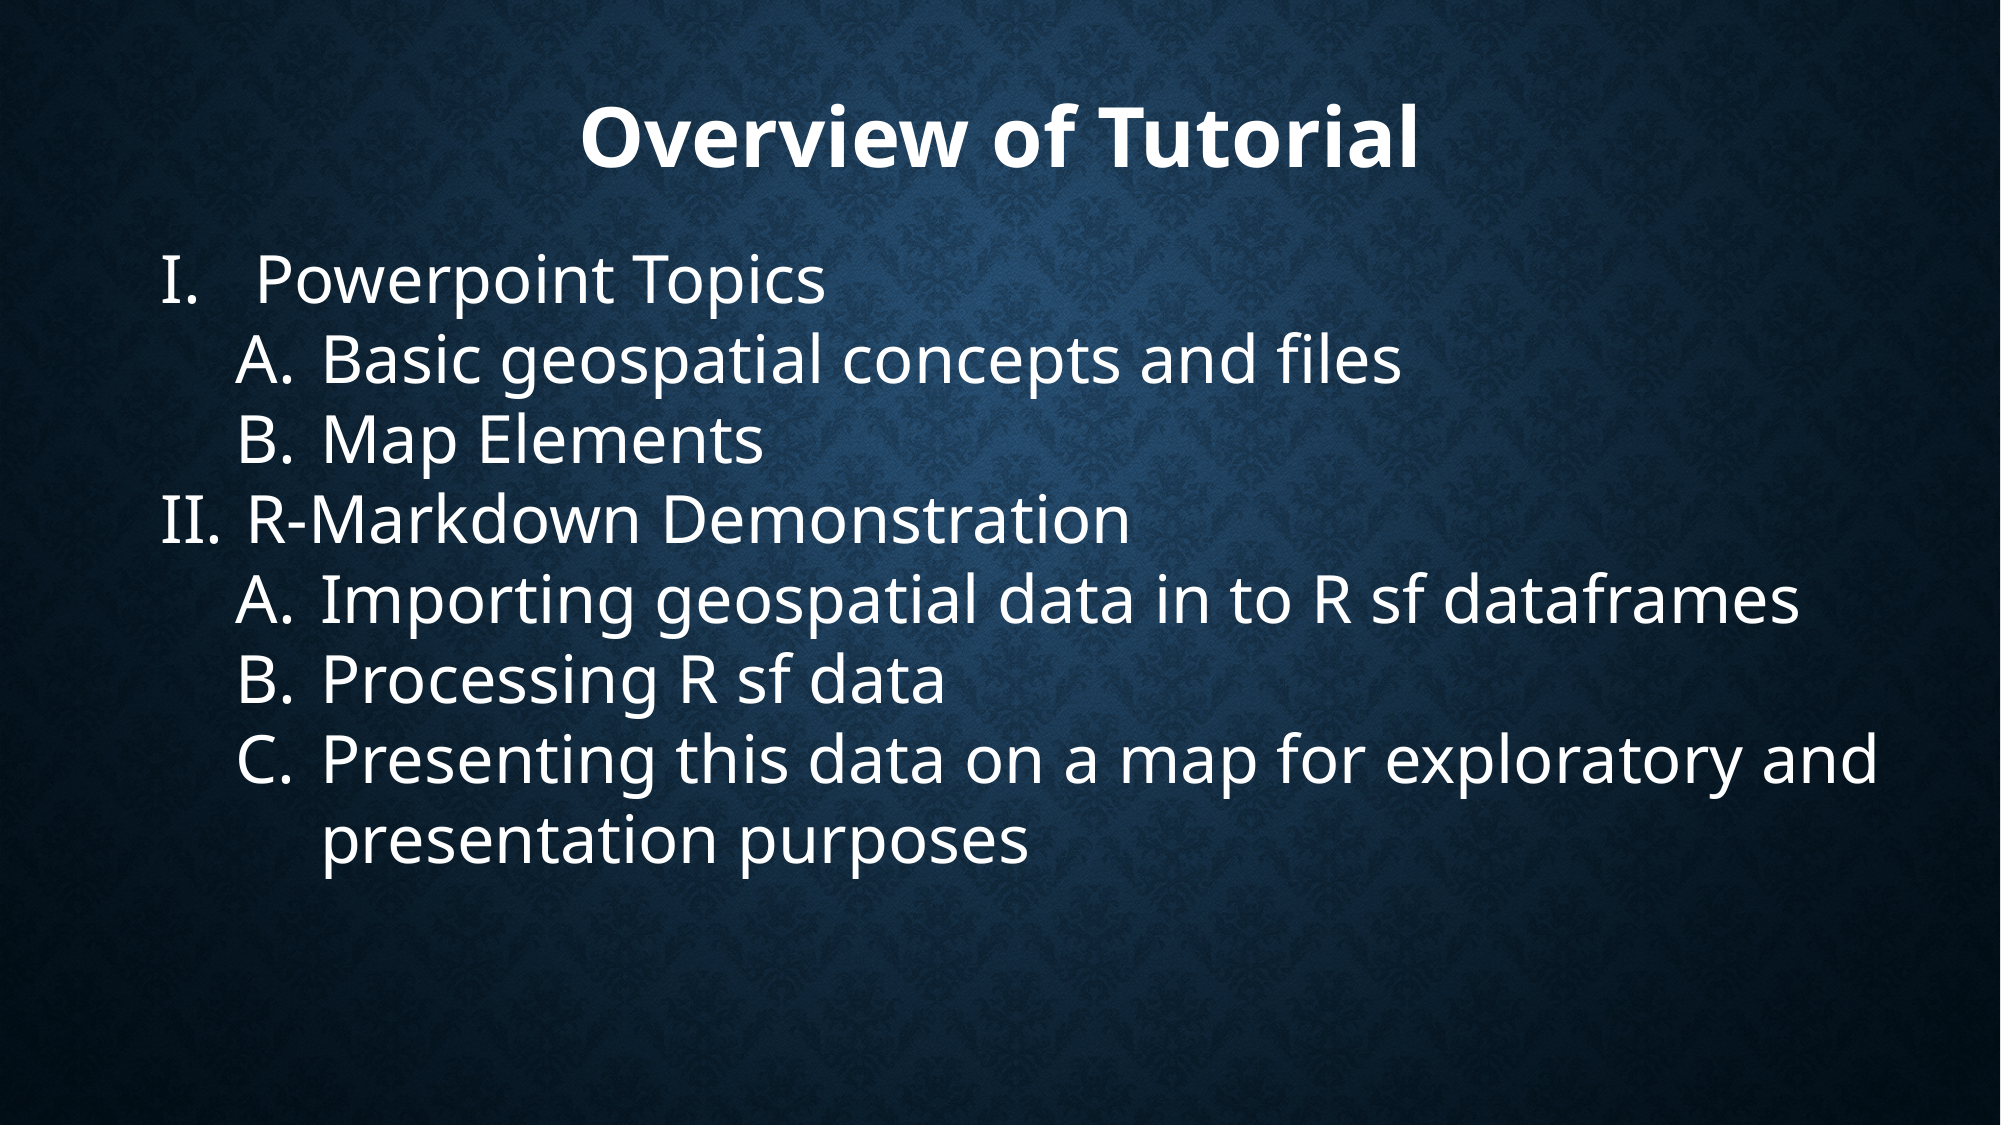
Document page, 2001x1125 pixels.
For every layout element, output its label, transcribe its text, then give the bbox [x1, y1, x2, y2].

text_box Powerpoint Topics Basic geospatial concepts and files Map Elements R-Markdown Demonstration Importing geospatial data in to R sf dataframes Processing R sf data Presenting this data on a map for exploratory and presentation purposes [146, 229, 1908, 884]
text_box Overview of Tutorial [467, 76, 1533, 192]
